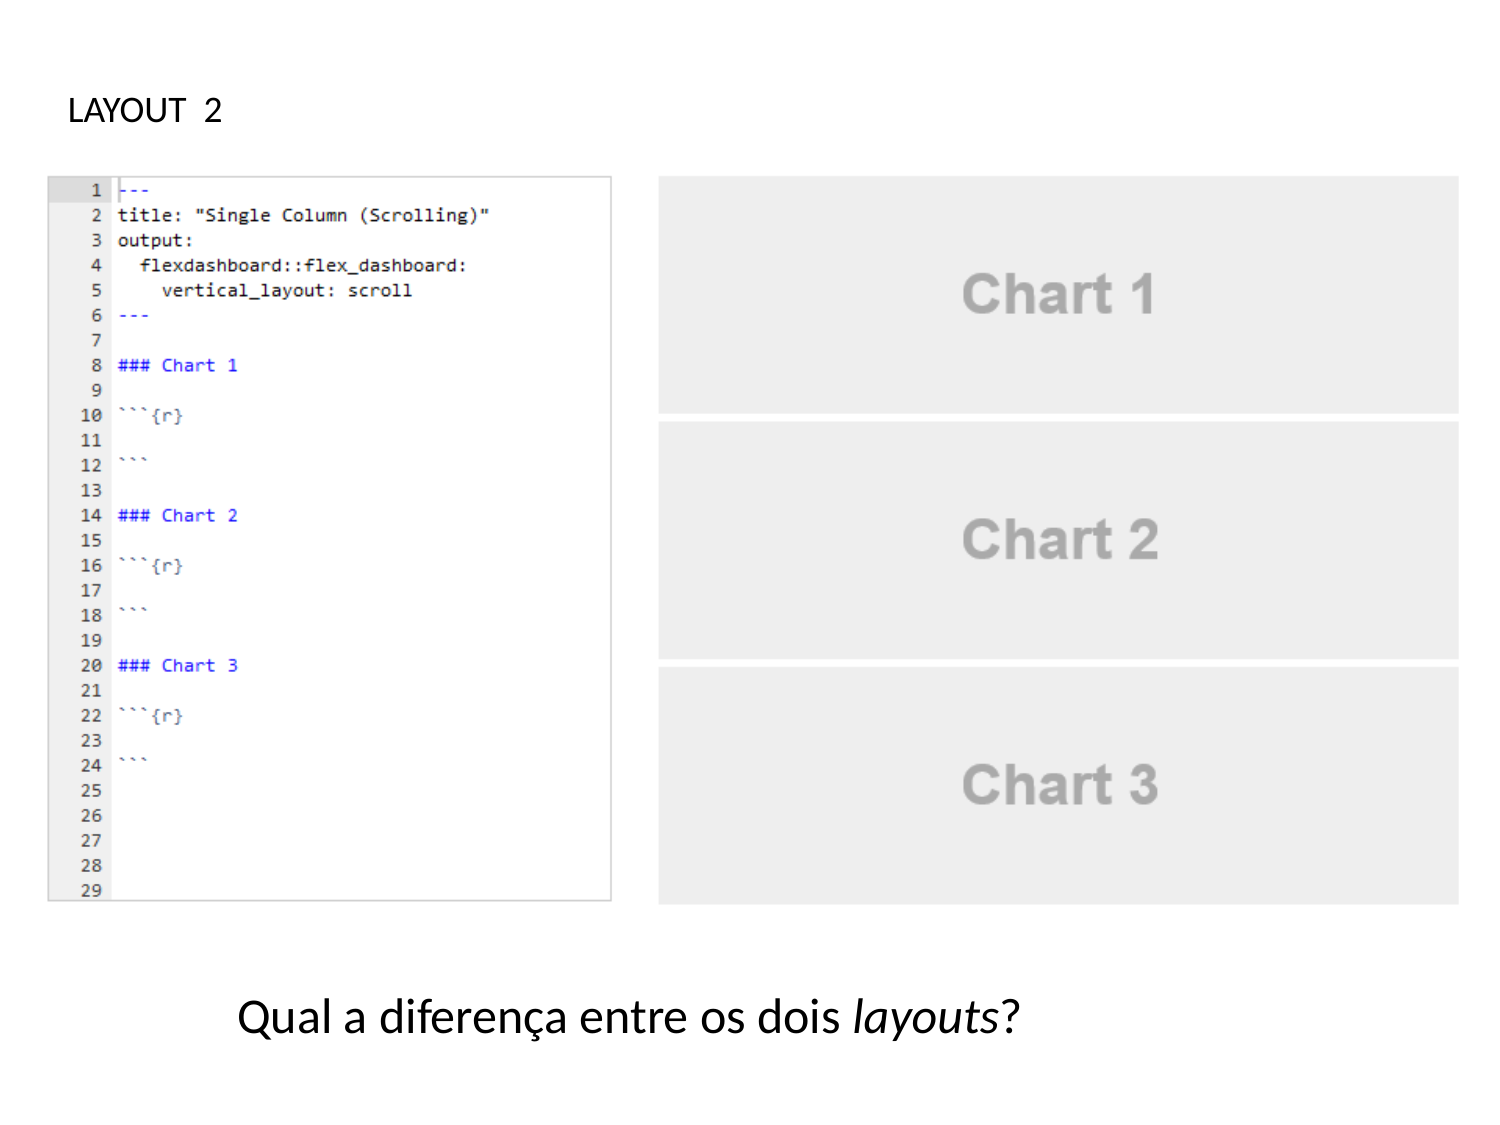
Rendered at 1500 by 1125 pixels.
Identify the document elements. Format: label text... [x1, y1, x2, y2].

text_box LAYOUT 2 [53, 78, 798, 138]
text_box Qual a diferença entre os dois layouts? [222, 975, 1049, 1051]
picture [41, 172, 1459, 906]
